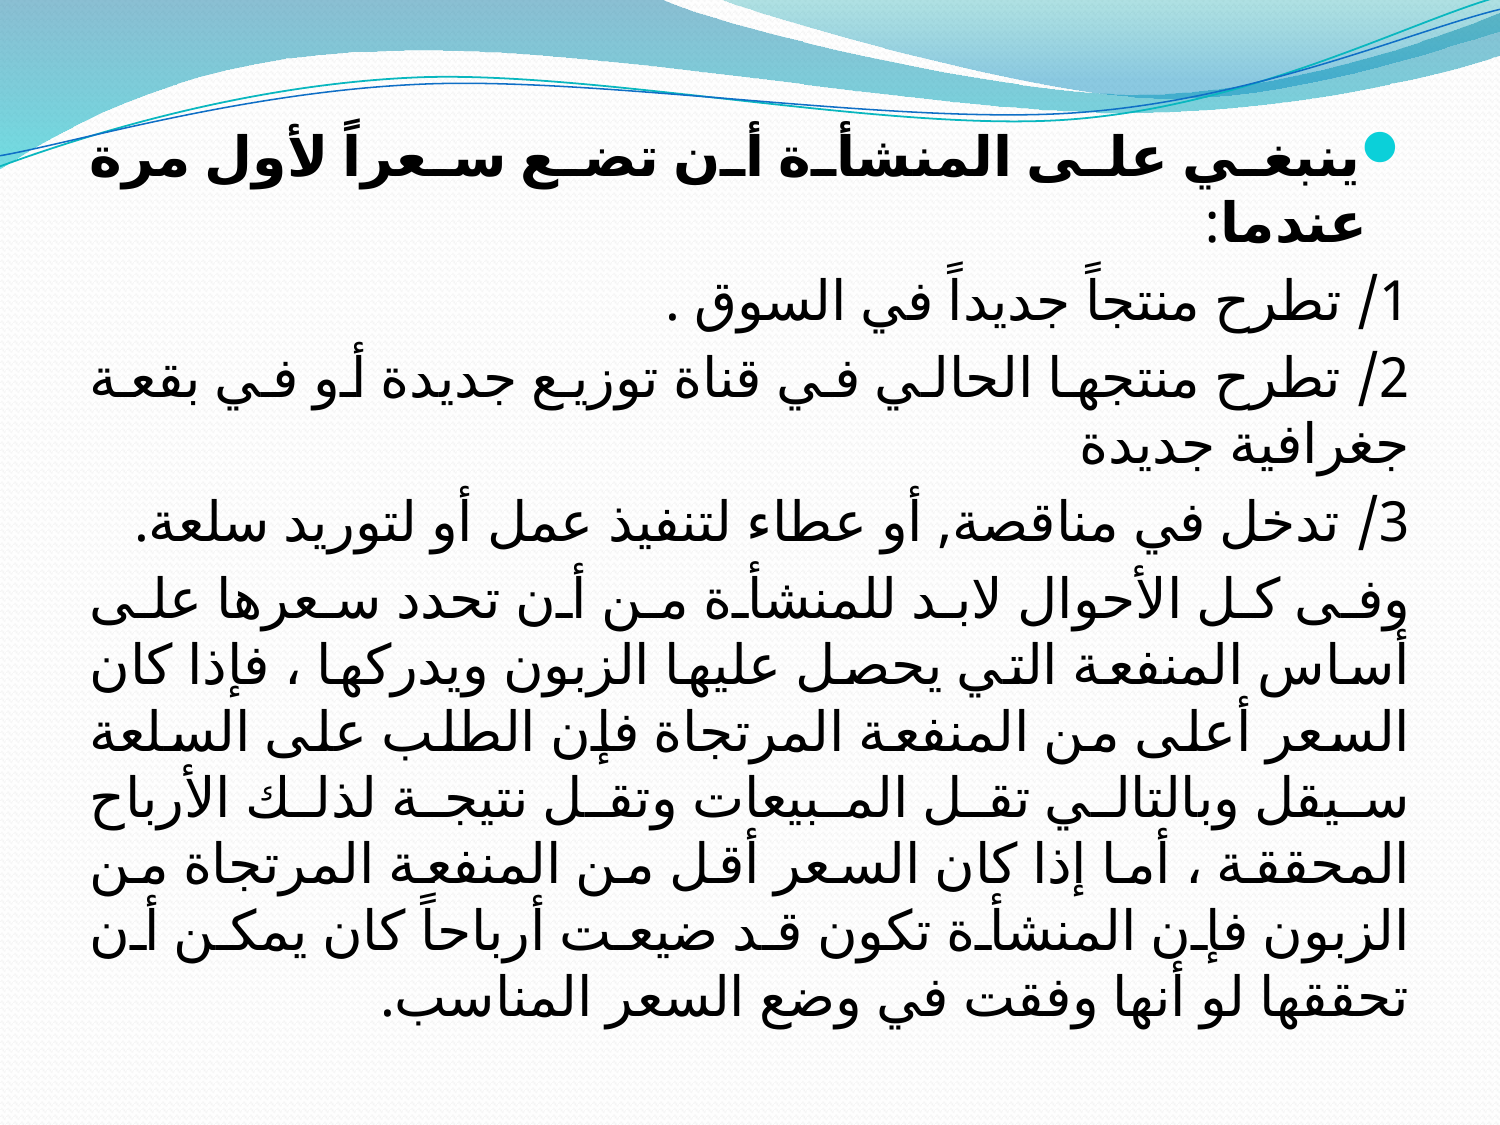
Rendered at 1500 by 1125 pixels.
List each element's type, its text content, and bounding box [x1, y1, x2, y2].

list ينبغي على المنشأة أن تضع سعراً لأول مرة عندما: 1/ تطرح منتجاً جديداً في السوق . 2/ تطرح منتجها الحالي في قناة توزيع جديدة أو في بقعة جغرافية جديدة 3/ تدخل في مناقصة, أو عطاء لتنفيذ عمل أو لتوريد سلعة. وفى كل الأحوال لابد للمنشأة من أن تحدد سعرها على أساس المنفعة التي يحصل عليها الزبون ويدركها ، فإذا كان السعر أعلى من المنفعة المرتجاة فإن الطلب على السلعة سيقل وبالتالي تقل المبيعات وتقل نتيجة لذلك الأرباح المحققة ، أما إذا كان السعر أقل من المنفعة المرتجاة من الزبون فإن المنشأة تكون قد ضيعت أرباحاً كان يمكن أن تحققها لو أنها وفقت في وضع السعر المناسب. [75, 113, 1425, 1038]
